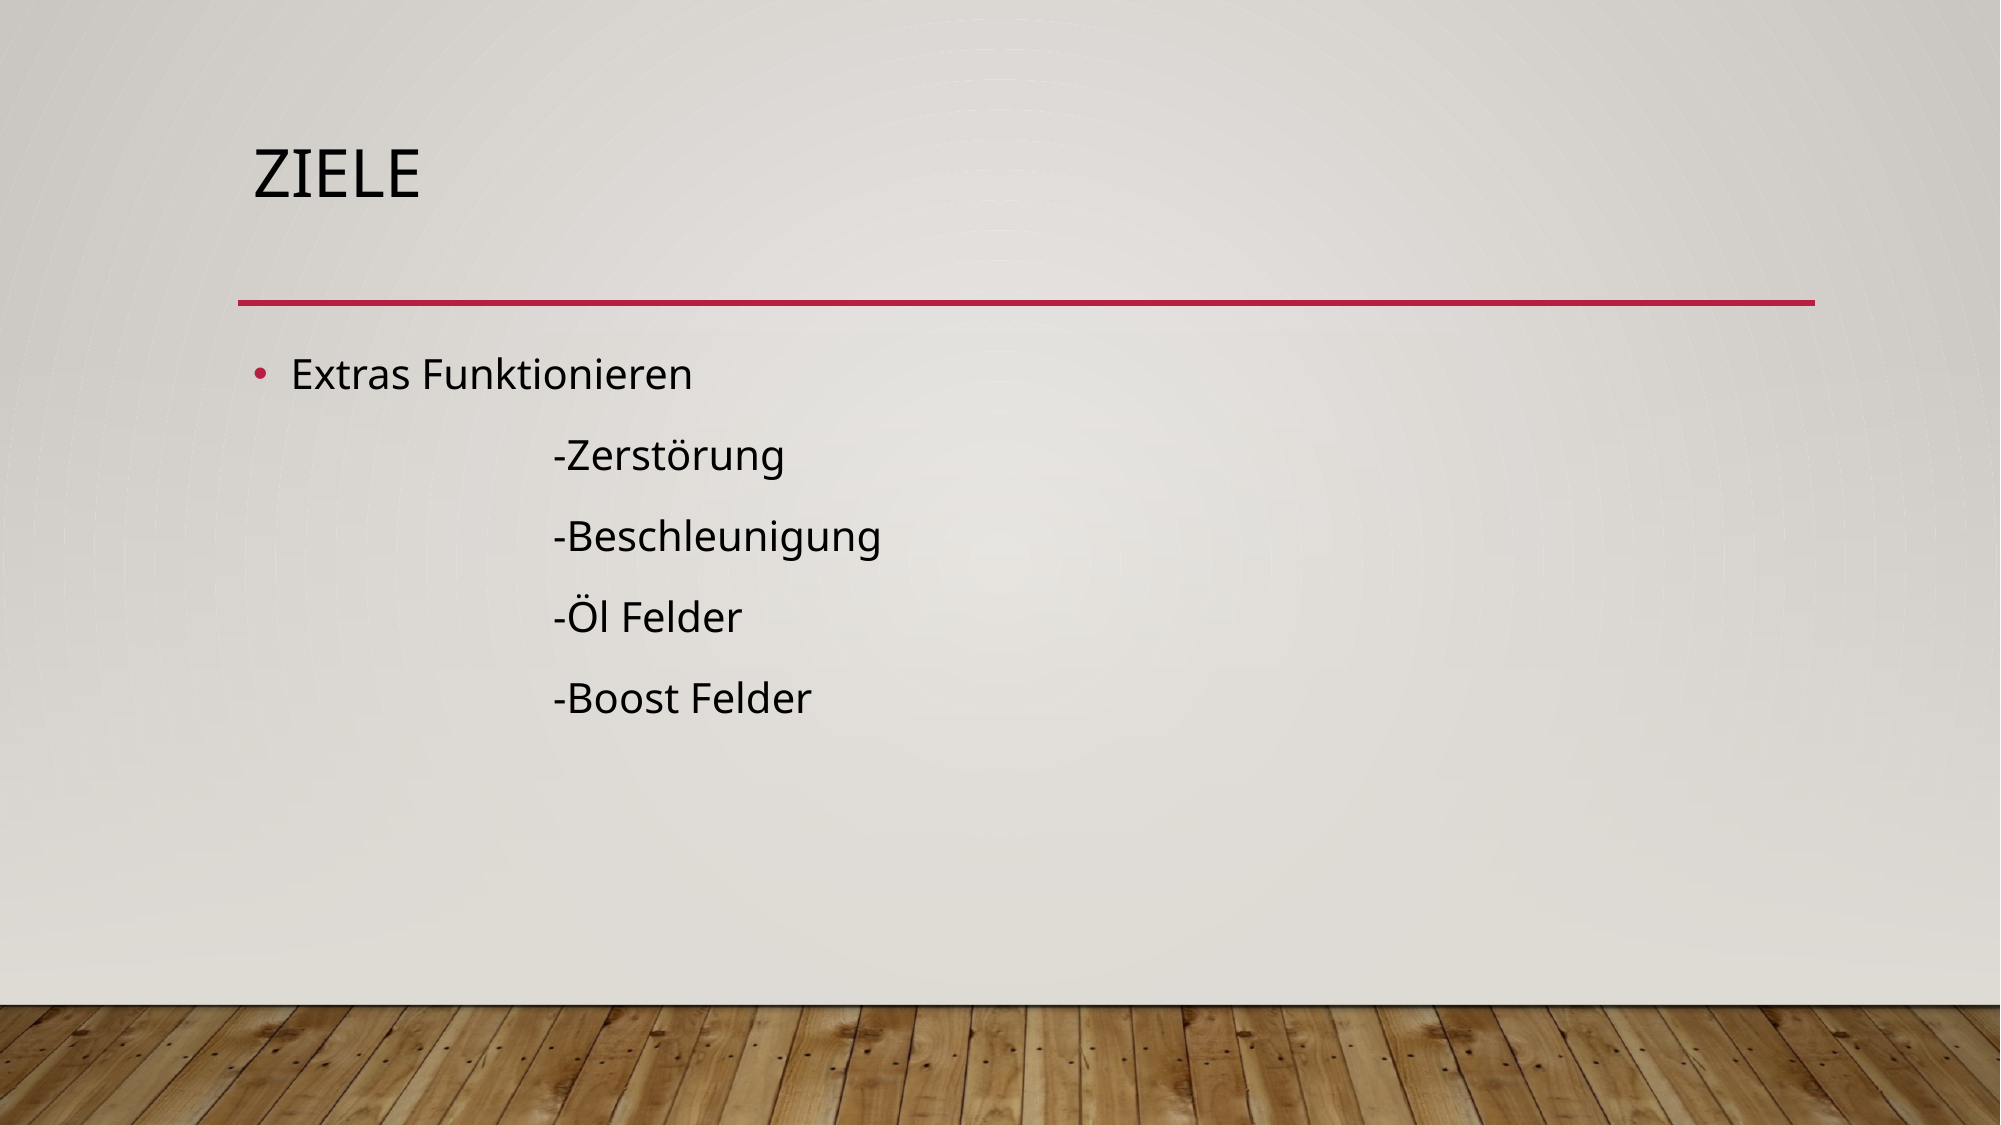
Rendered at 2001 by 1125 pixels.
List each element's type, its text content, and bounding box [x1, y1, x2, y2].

title Ziele [238, 131, 1814, 305]
picture [0, 1005, 2000, 1125]
list Extras Funktionieren -Zerstörung -Beschleunigung -Öl Felder -Boost Felder [238, 330, 1814, 897]
